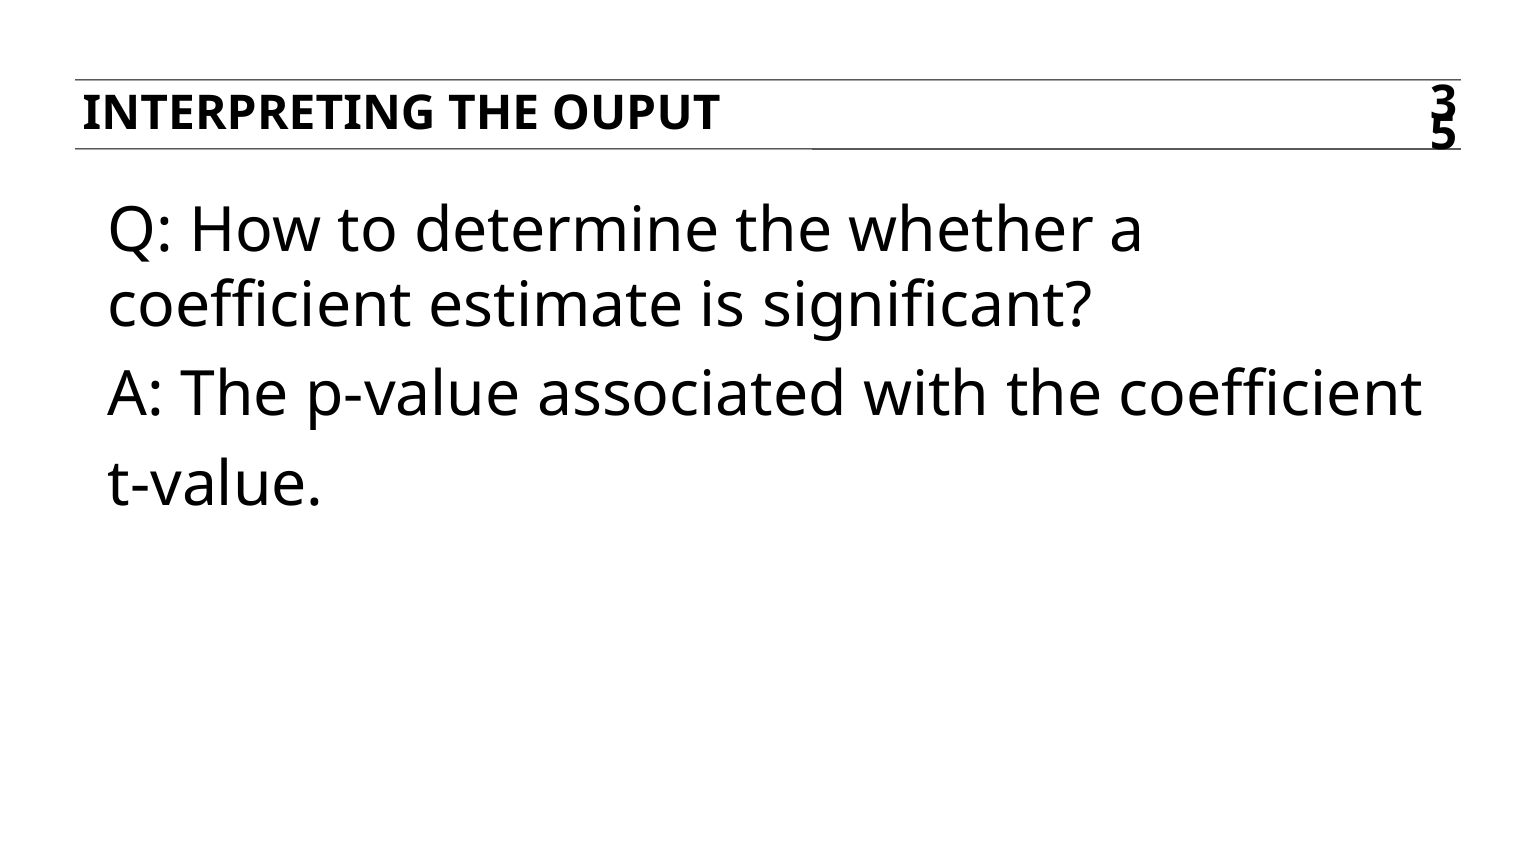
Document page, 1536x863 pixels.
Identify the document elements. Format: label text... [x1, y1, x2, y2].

slide_number 35 [1419, 86, 1461, 138]
text_box Q: How to determine the whether a coefficient estimate is significant? A: The p-value associated with the coefficient t-value. [92, 181, 1468, 526]
list INTERPRETING THE OUPUT [67, 81, 1118, 132]
